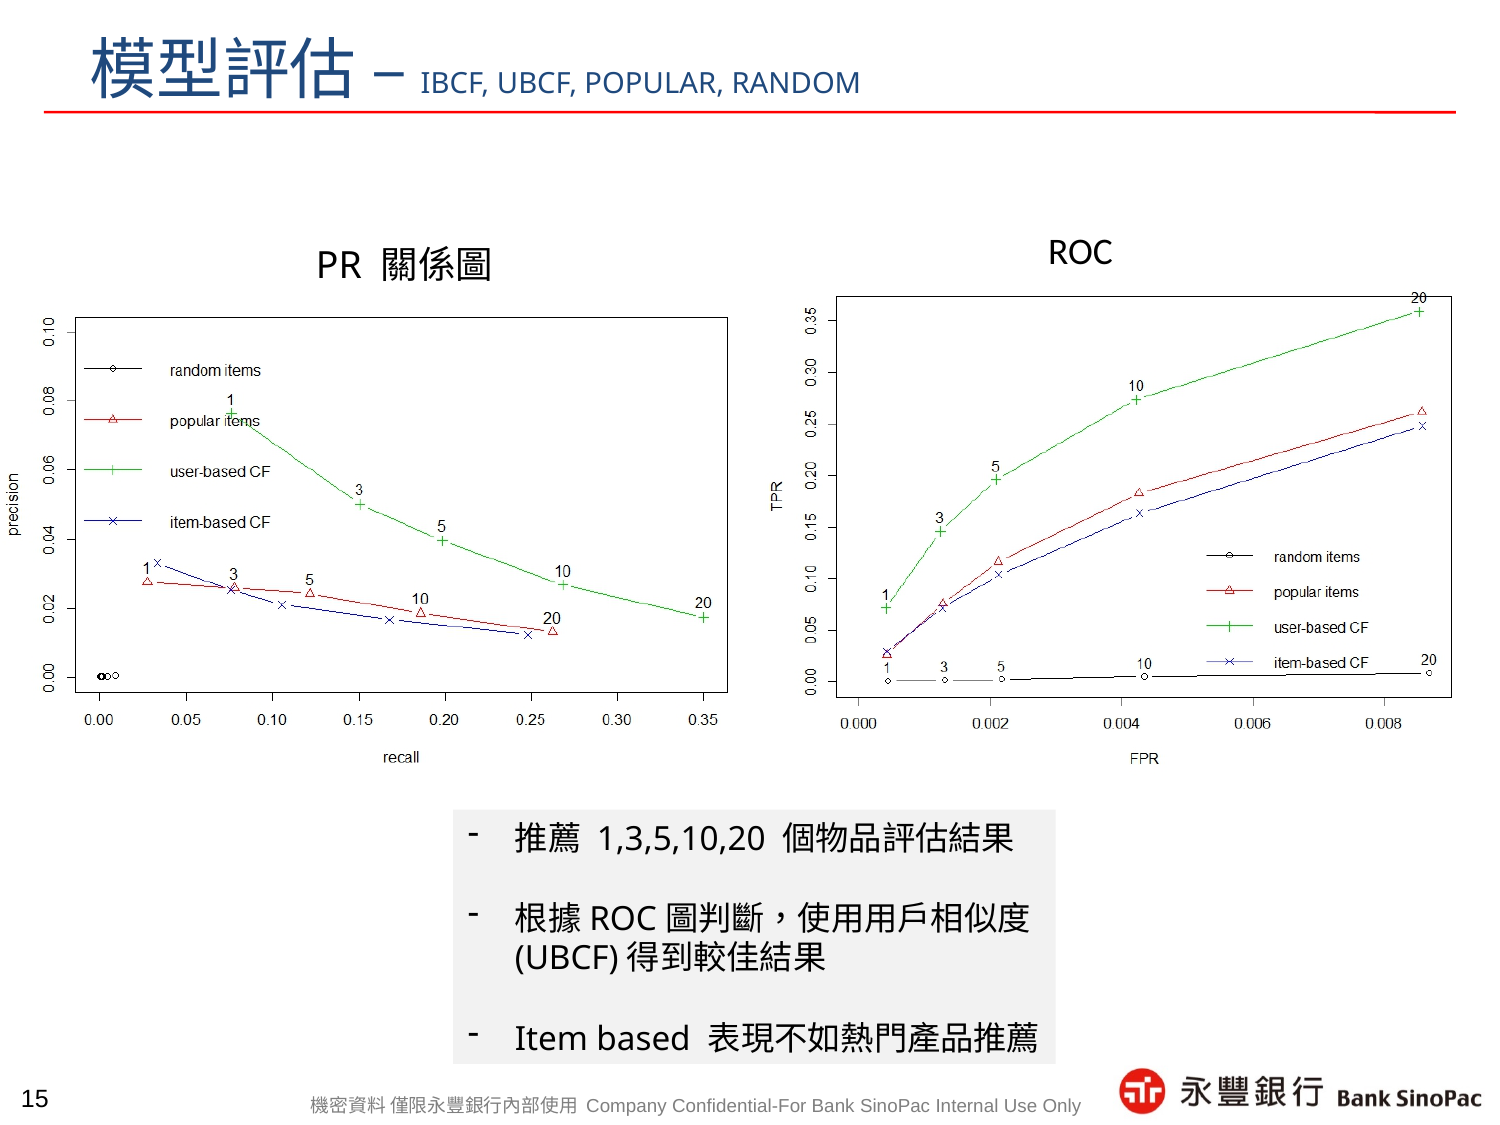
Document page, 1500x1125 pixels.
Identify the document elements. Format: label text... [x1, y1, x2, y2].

text_box 推薦 1,3,5,10,20 個物品評估結果 根據ROC圖判斷，使用用戶相似度(UBCF)得到較佳結果 Item based 表現不如熱門產品推薦 [453, 809, 1056, 1064]
picture [1110, 1065, 1488, 1124]
title 模型評估 – IBCF, UBCF, POPULAR, RANDOM [74, 19, 1425, 107]
picture [0, 264, 1488, 785]
text_box ROC [1033, 219, 1258, 262]
text_box PR 關係圖 [301, 234, 526, 289]
